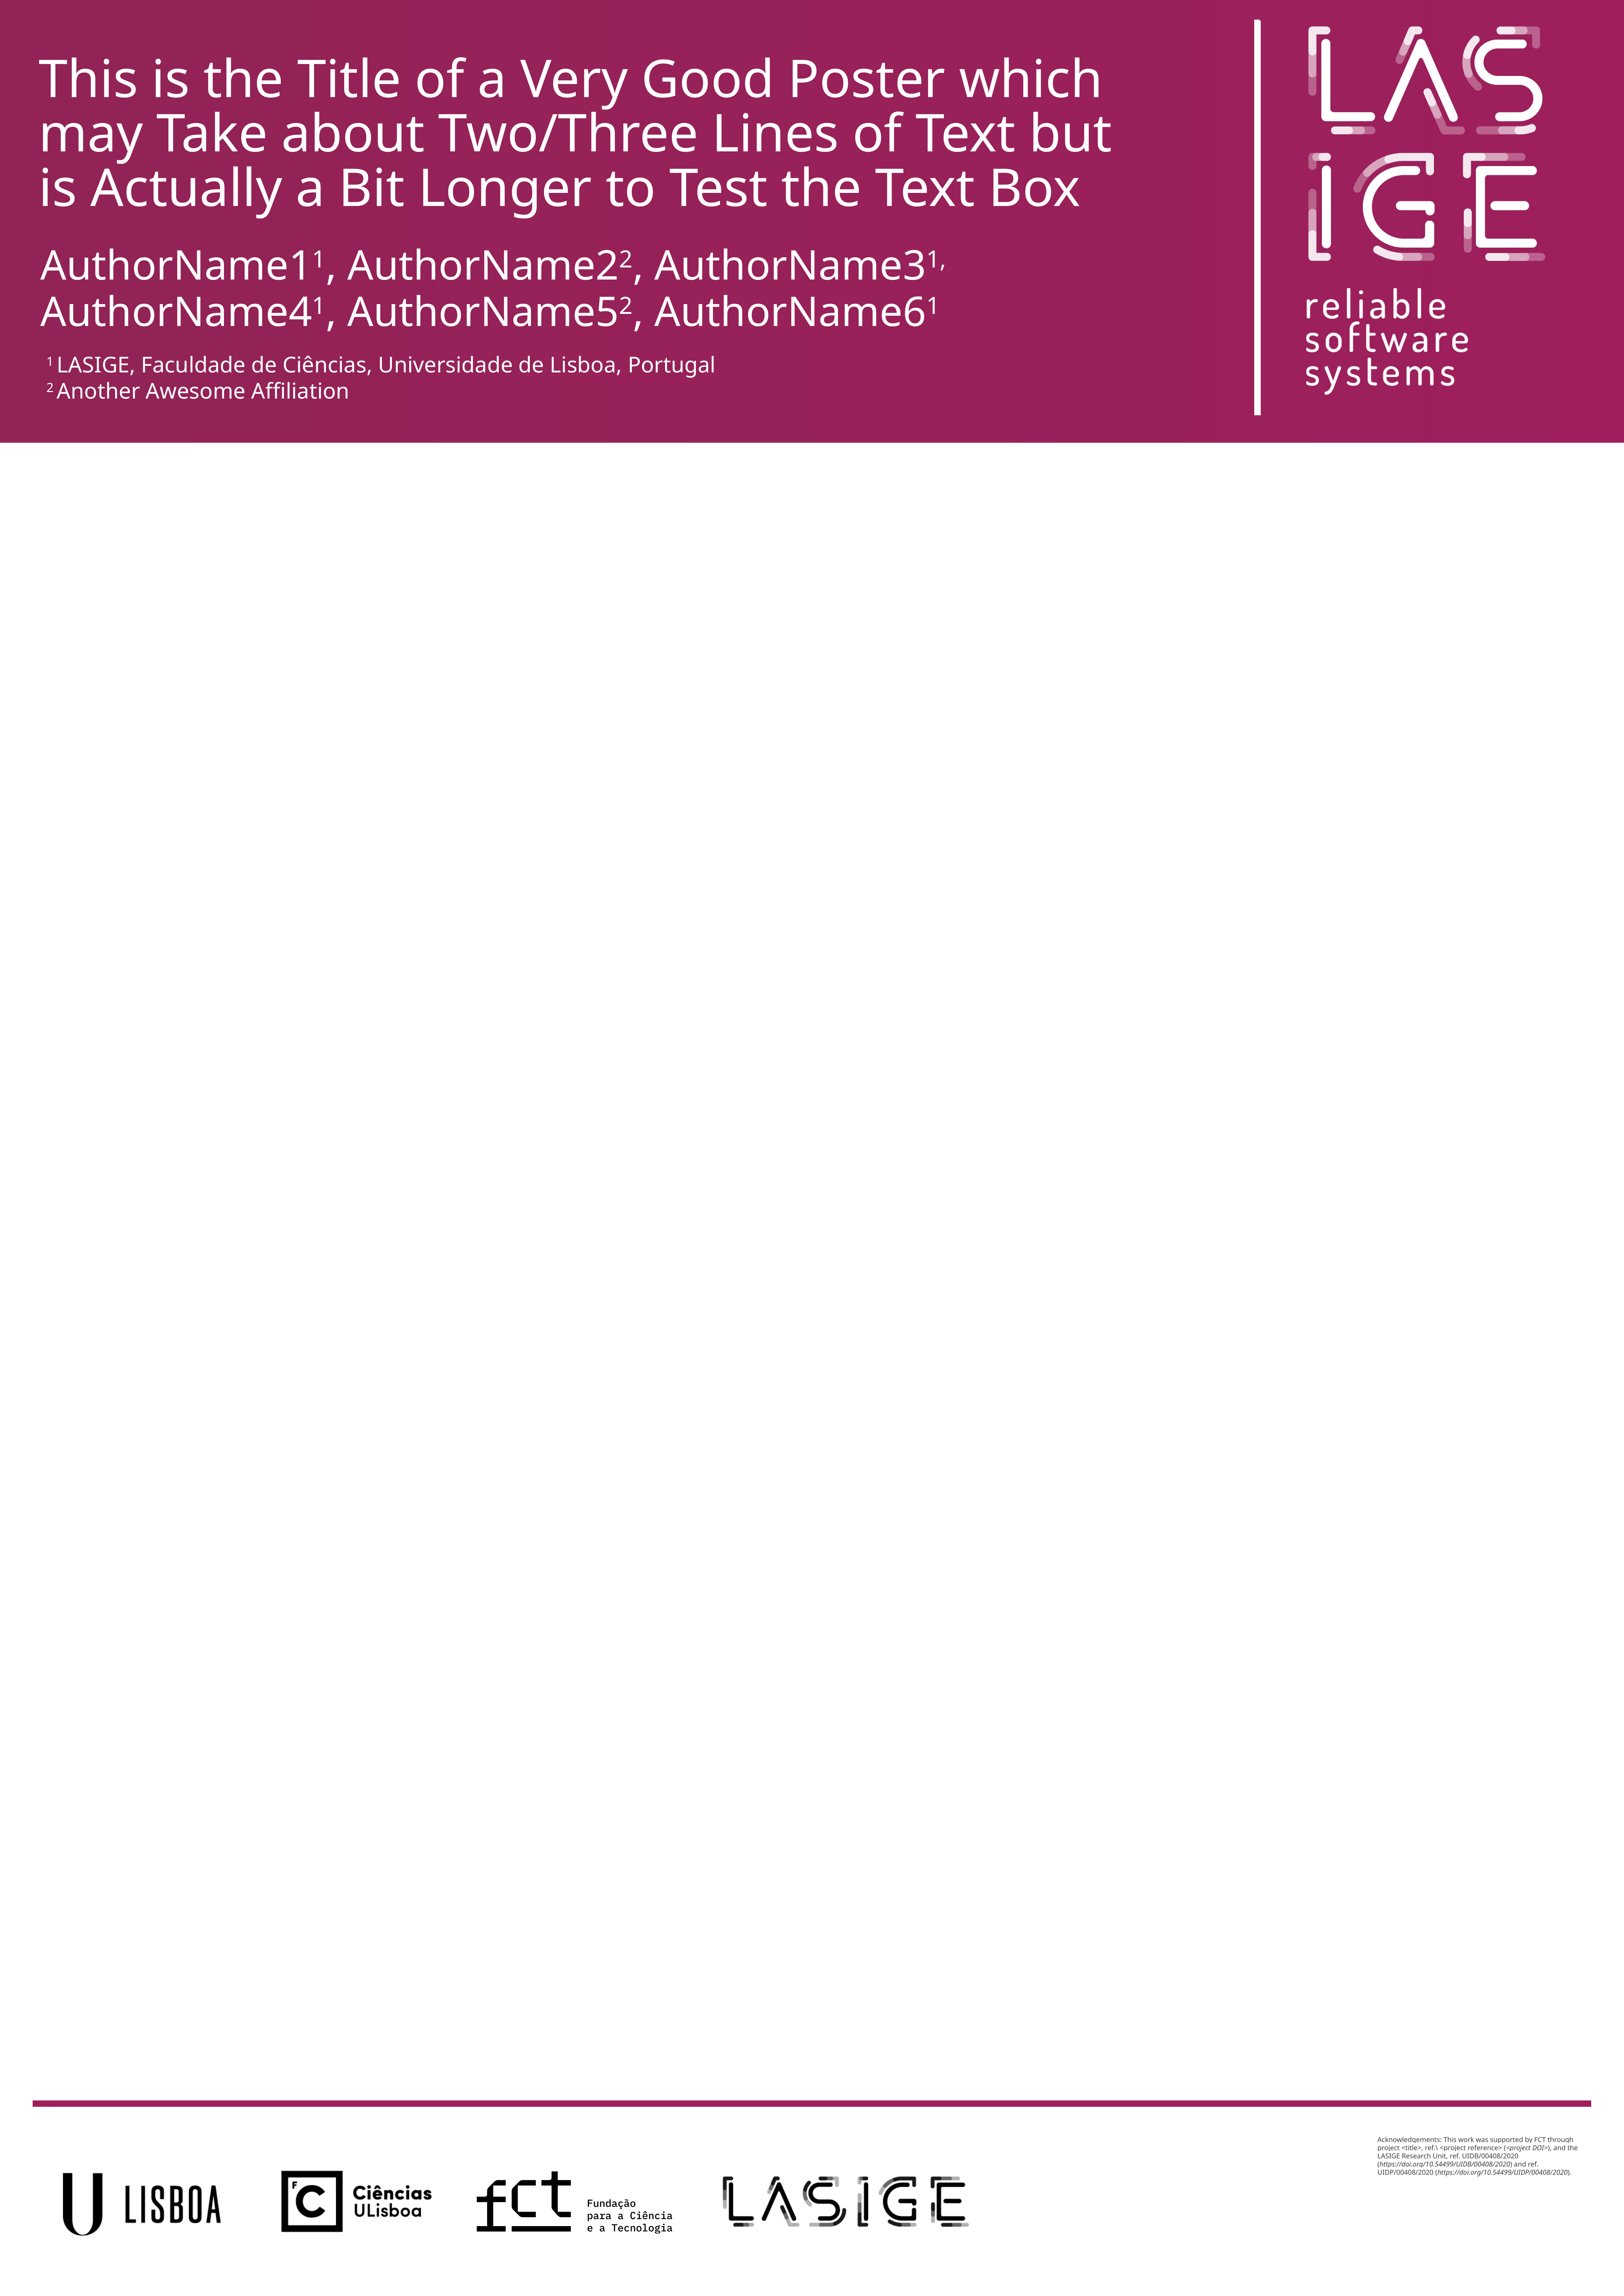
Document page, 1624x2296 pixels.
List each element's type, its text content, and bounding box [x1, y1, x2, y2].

text_box AuthorName11, AuthorName22, AuthorName31, AuthorName41, AuthorName52, AuthorName61 [2, 235, 1252, 341]
picture [476, 2171, 672, 2234]
text_box This is the Title of a Very Good Poster which may Take about Two/Three Lines of Text but is Actually a Bit Longer to Test the Text Box [0, 0, 1184, 243]
text_box [32, 2100, 1591, 2107]
text_box 1 ﻿LASIGE, Faculdade de Ciências, Universidade de Lisboa, Portugal 2 ﻿Another Awesome Affiliation [42, 348, 1068, 406]
text_box [0, 0, 1624, 443]
picture [1306, 287, 1469, 396]
picture [697, 2143, 995, 2266]
picture [1306, 24, 1547, 263]
picture [1254, 19, 1261, 415]
text_box Acknowledgements: This work was supported by FCT through project <title>, ref.\ <project reference> (<project DOI>), and the LASIGE Research Unit, ref. UIDB/00408/2020 (https://doi.org/10.54499/UIDB/00408/2020) and ref. UIDP/00408/2020 (https://doi.org/10.54499/UIDP/00408/2020). [1372, 2133, 1591, 2268]
picture [32, 2143, 462, 2266]
